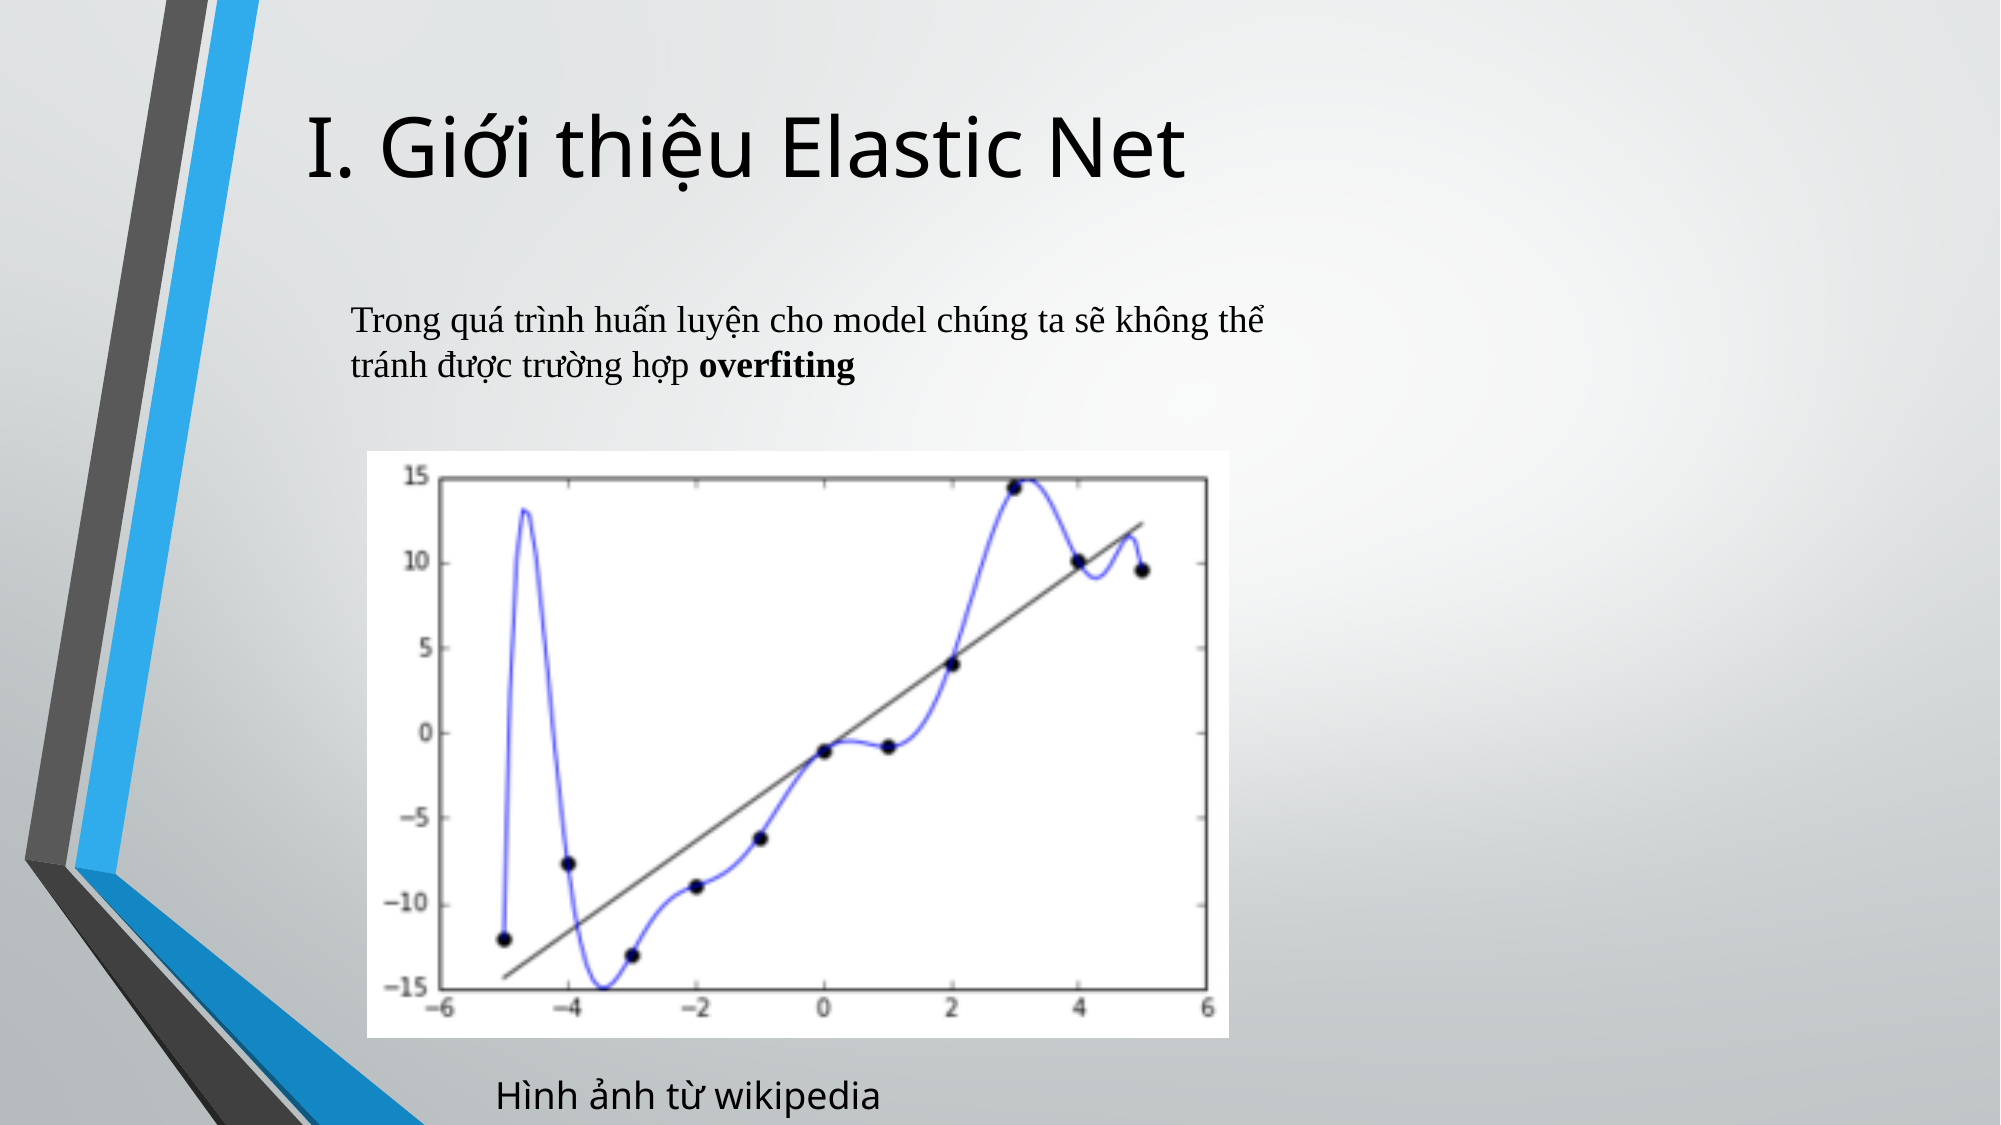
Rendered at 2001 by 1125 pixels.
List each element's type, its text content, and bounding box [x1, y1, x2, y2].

text_box Hình ảnh từ wikipedia [480, 1064, 1044, 1125]
title I. Giới thiệu Elastic Net [0, 0, 1569, 288]
picture [366, 451, 1229, 1038]
text_box Trong quá trình huấn luyện cho model chúng ta sẽ không thể tránh được trường hợp overfiting [335, 287, 1336, 393]
